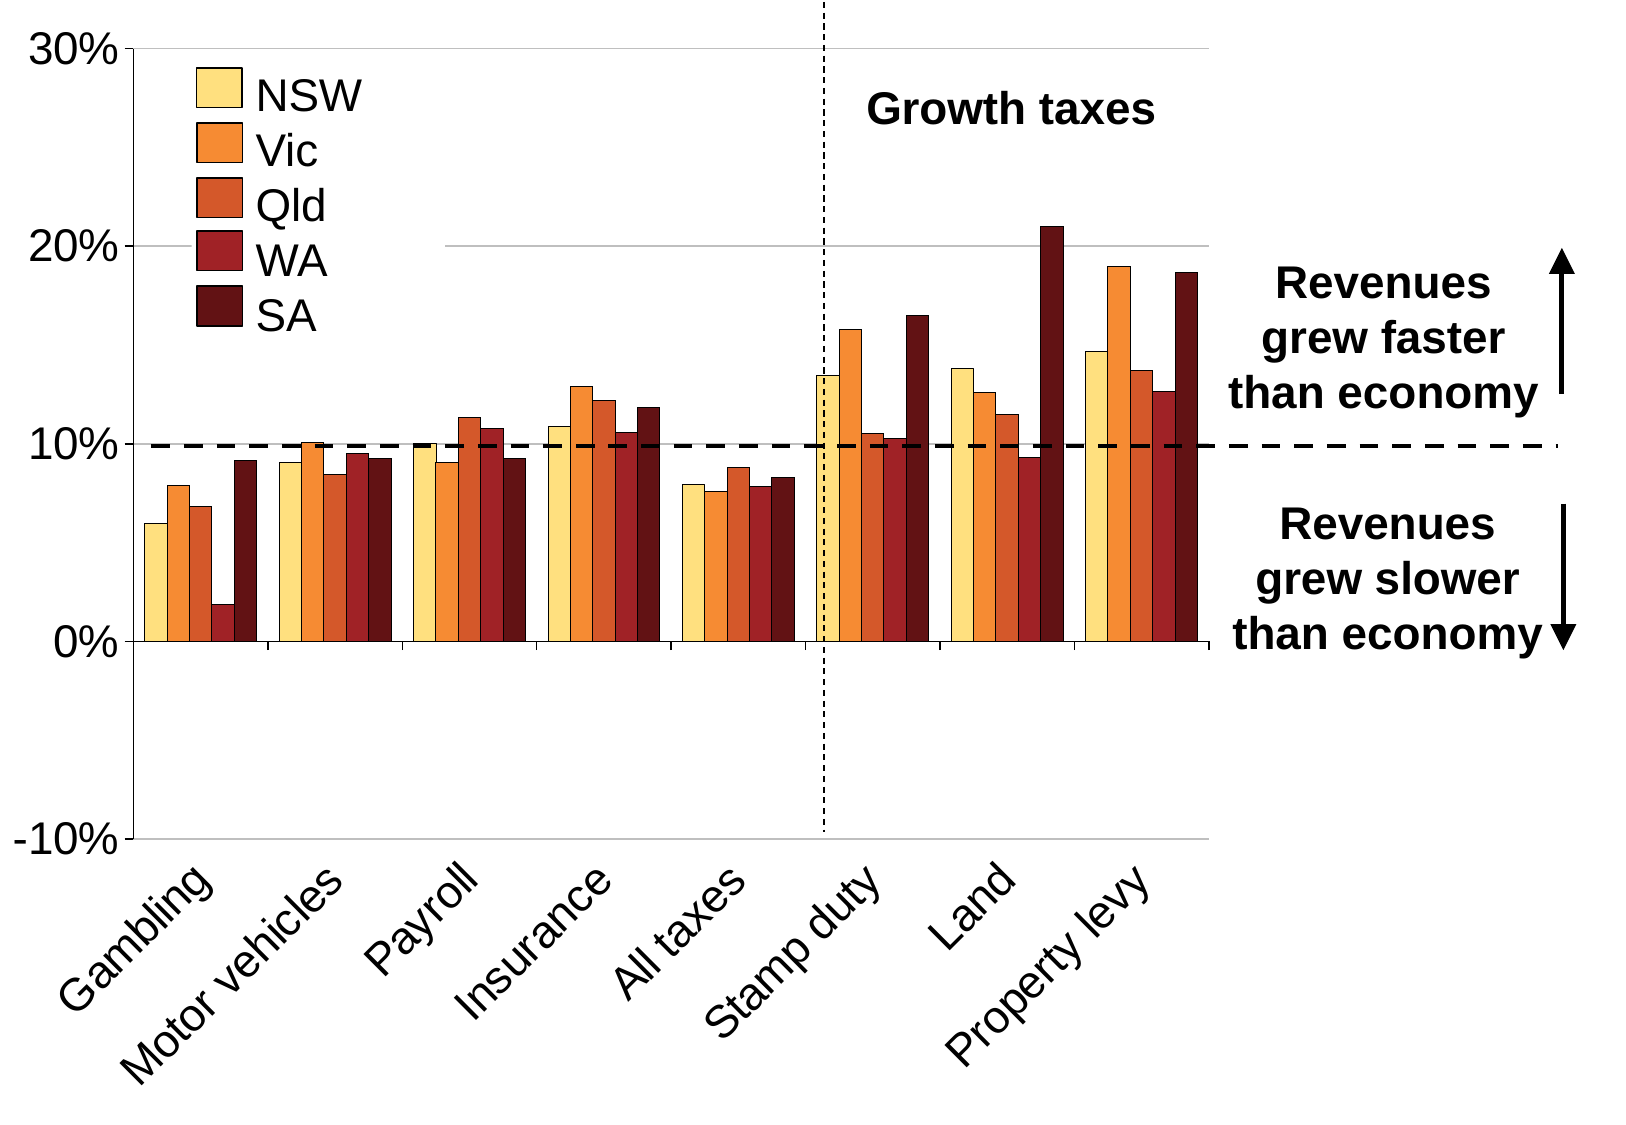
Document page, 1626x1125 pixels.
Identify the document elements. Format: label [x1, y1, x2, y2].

chart [3, 0, 1625, 1125]
